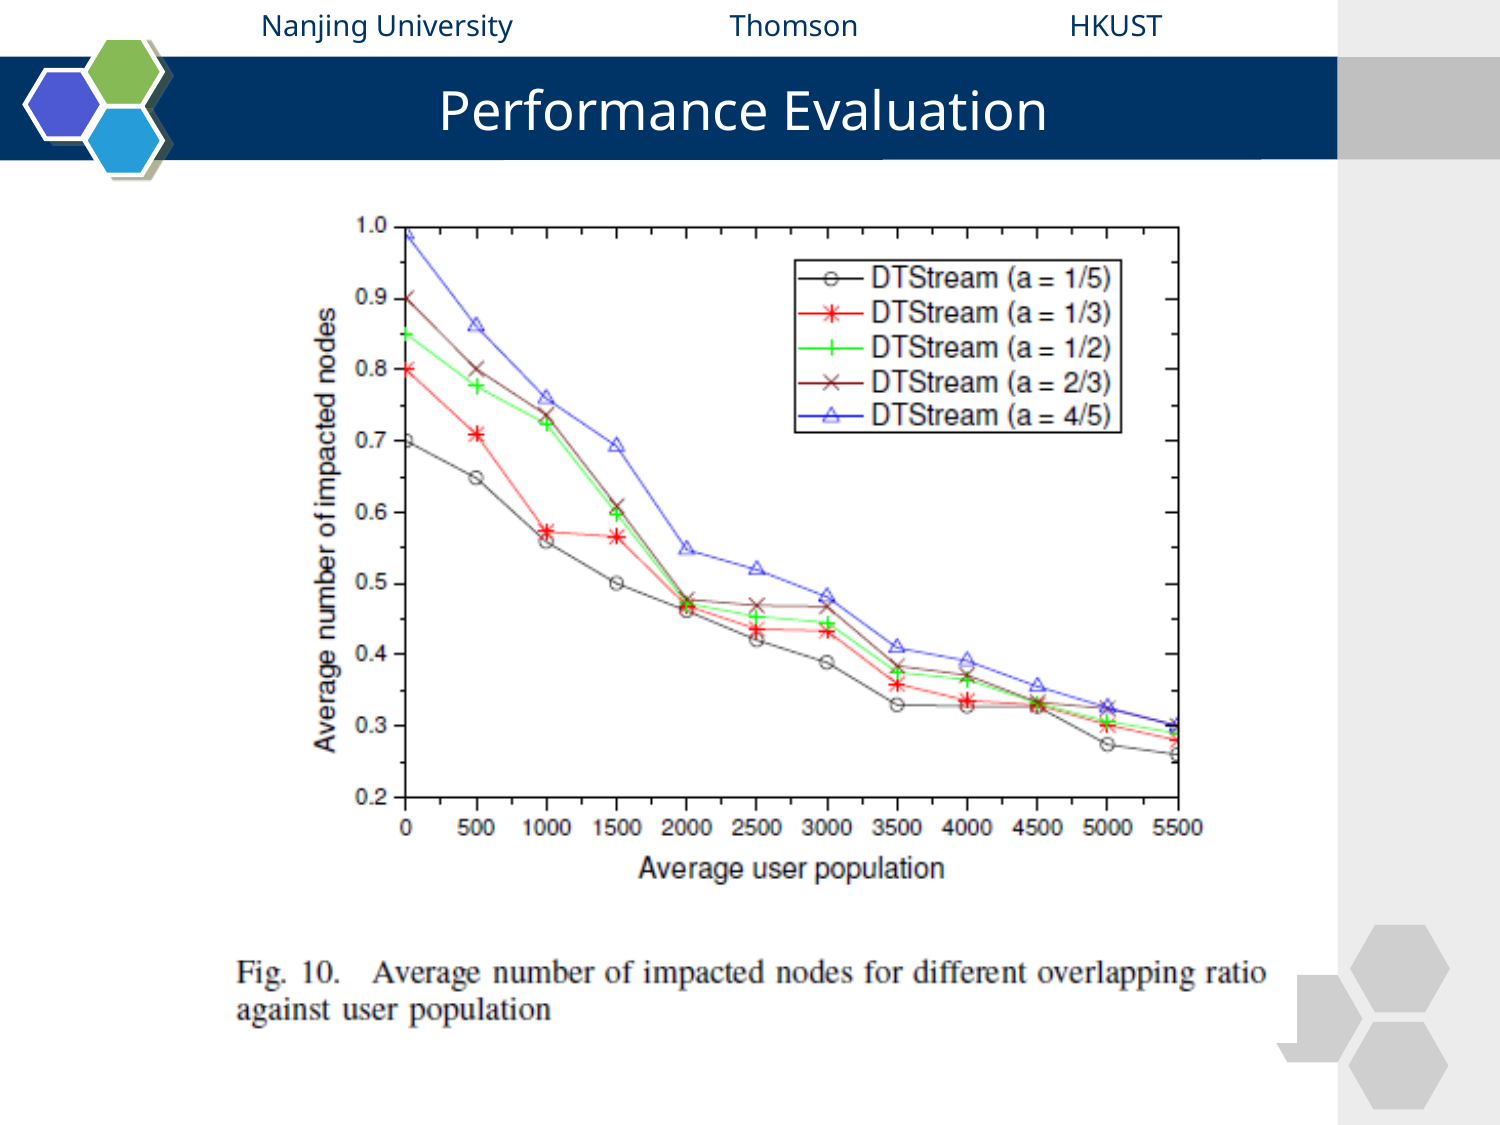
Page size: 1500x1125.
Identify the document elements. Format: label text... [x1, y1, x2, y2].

title Performance Evaluation [187, 62, 1301, 156]
list [49, 187, 1413, 1044]
picture [210, 190, 1297, 1044]
